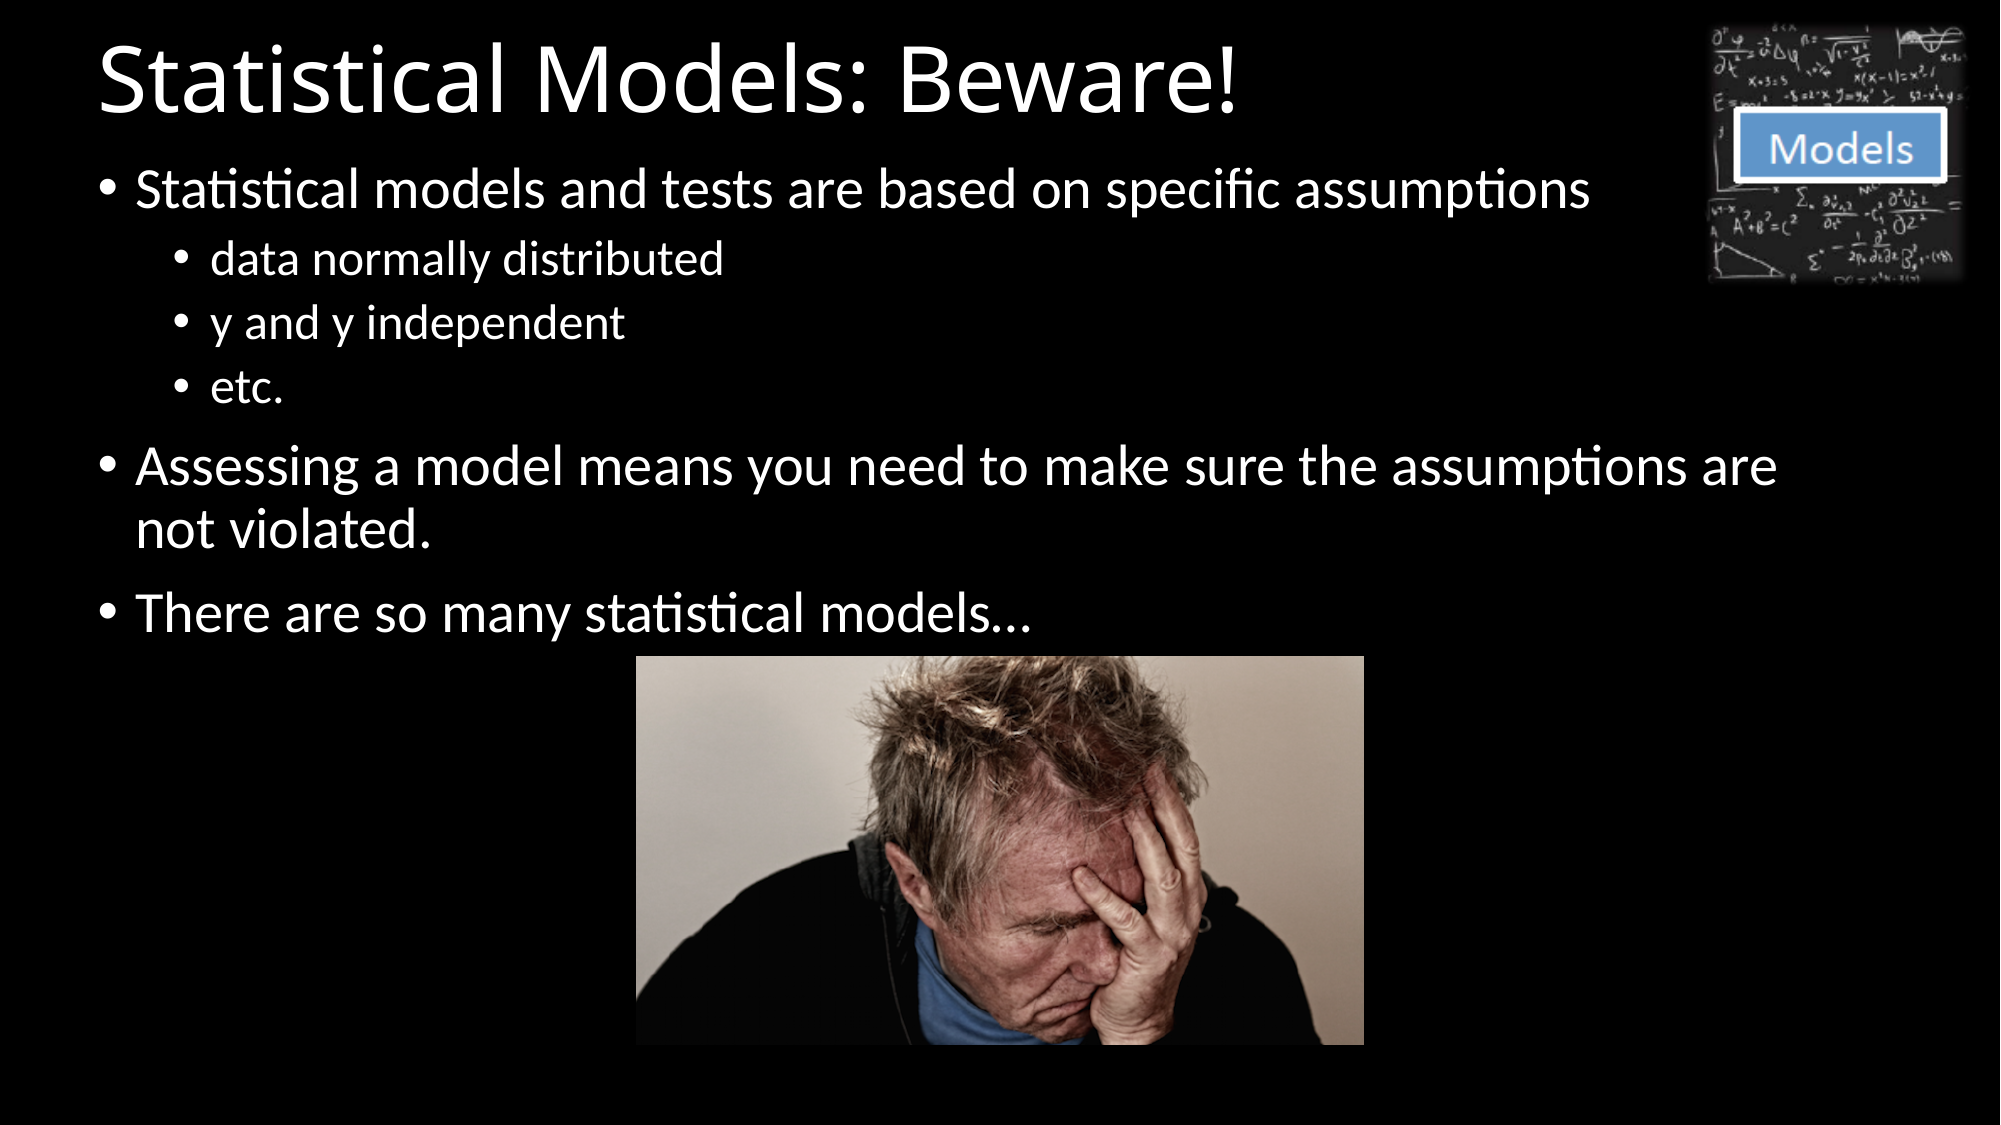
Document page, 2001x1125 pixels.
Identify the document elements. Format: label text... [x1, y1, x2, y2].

text_box Statistical models and tests are based on specific assumptions data normally distributed y and y independent etc. Assessing a model means you need to make sure the assumptions are not violated. There are so many statistical models… [82, 151, 1808, 865]
picture [1675, 2, 2000, 300]
title Statistical Models: Beware! [82, 0, 1808, 151]
picture [635, 656, 1364, 1045]
